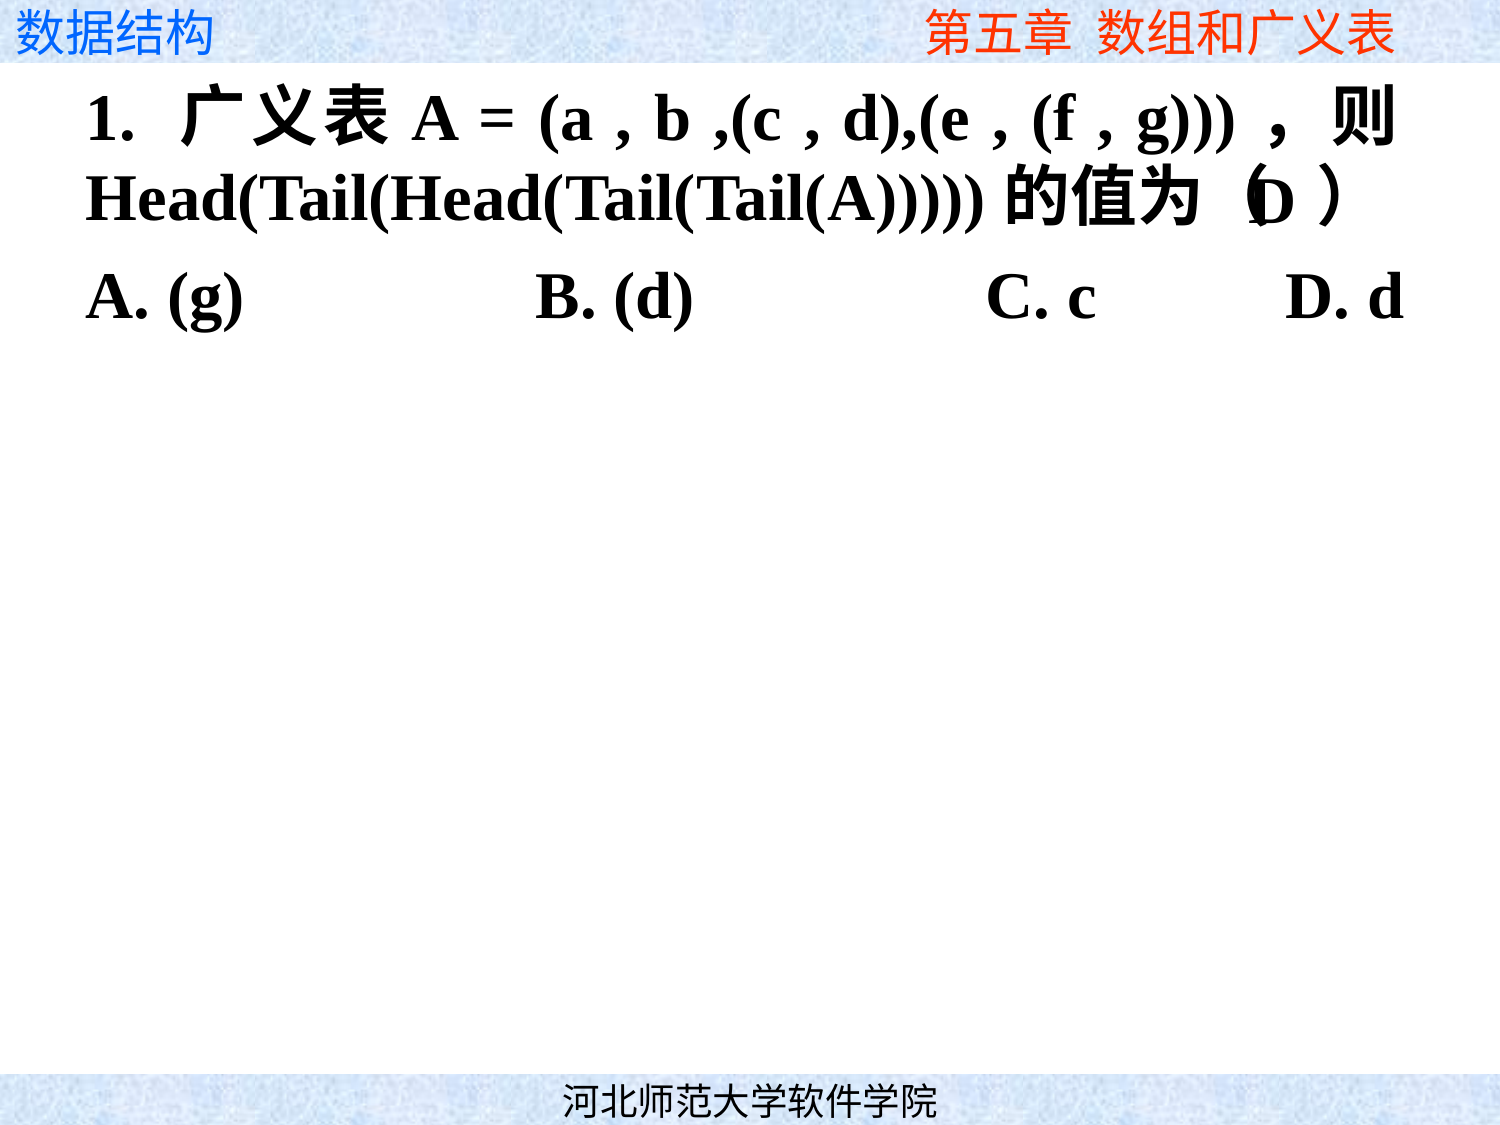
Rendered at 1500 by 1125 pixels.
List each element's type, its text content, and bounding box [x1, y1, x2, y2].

text_box D [1234, 148, 1306, 244]
text_box 1. 广义表A = (a , b ,(c , d),(e , (f , g)))，则Head(Tail(Head(Tail(Tail(A)))))的值为（ ） A. (g) B. (d) C. c D. d [70, 66, 1430, 339]
picture [0, 0, 1500, 63]
picture [0, 1074, 1500, 1125]
